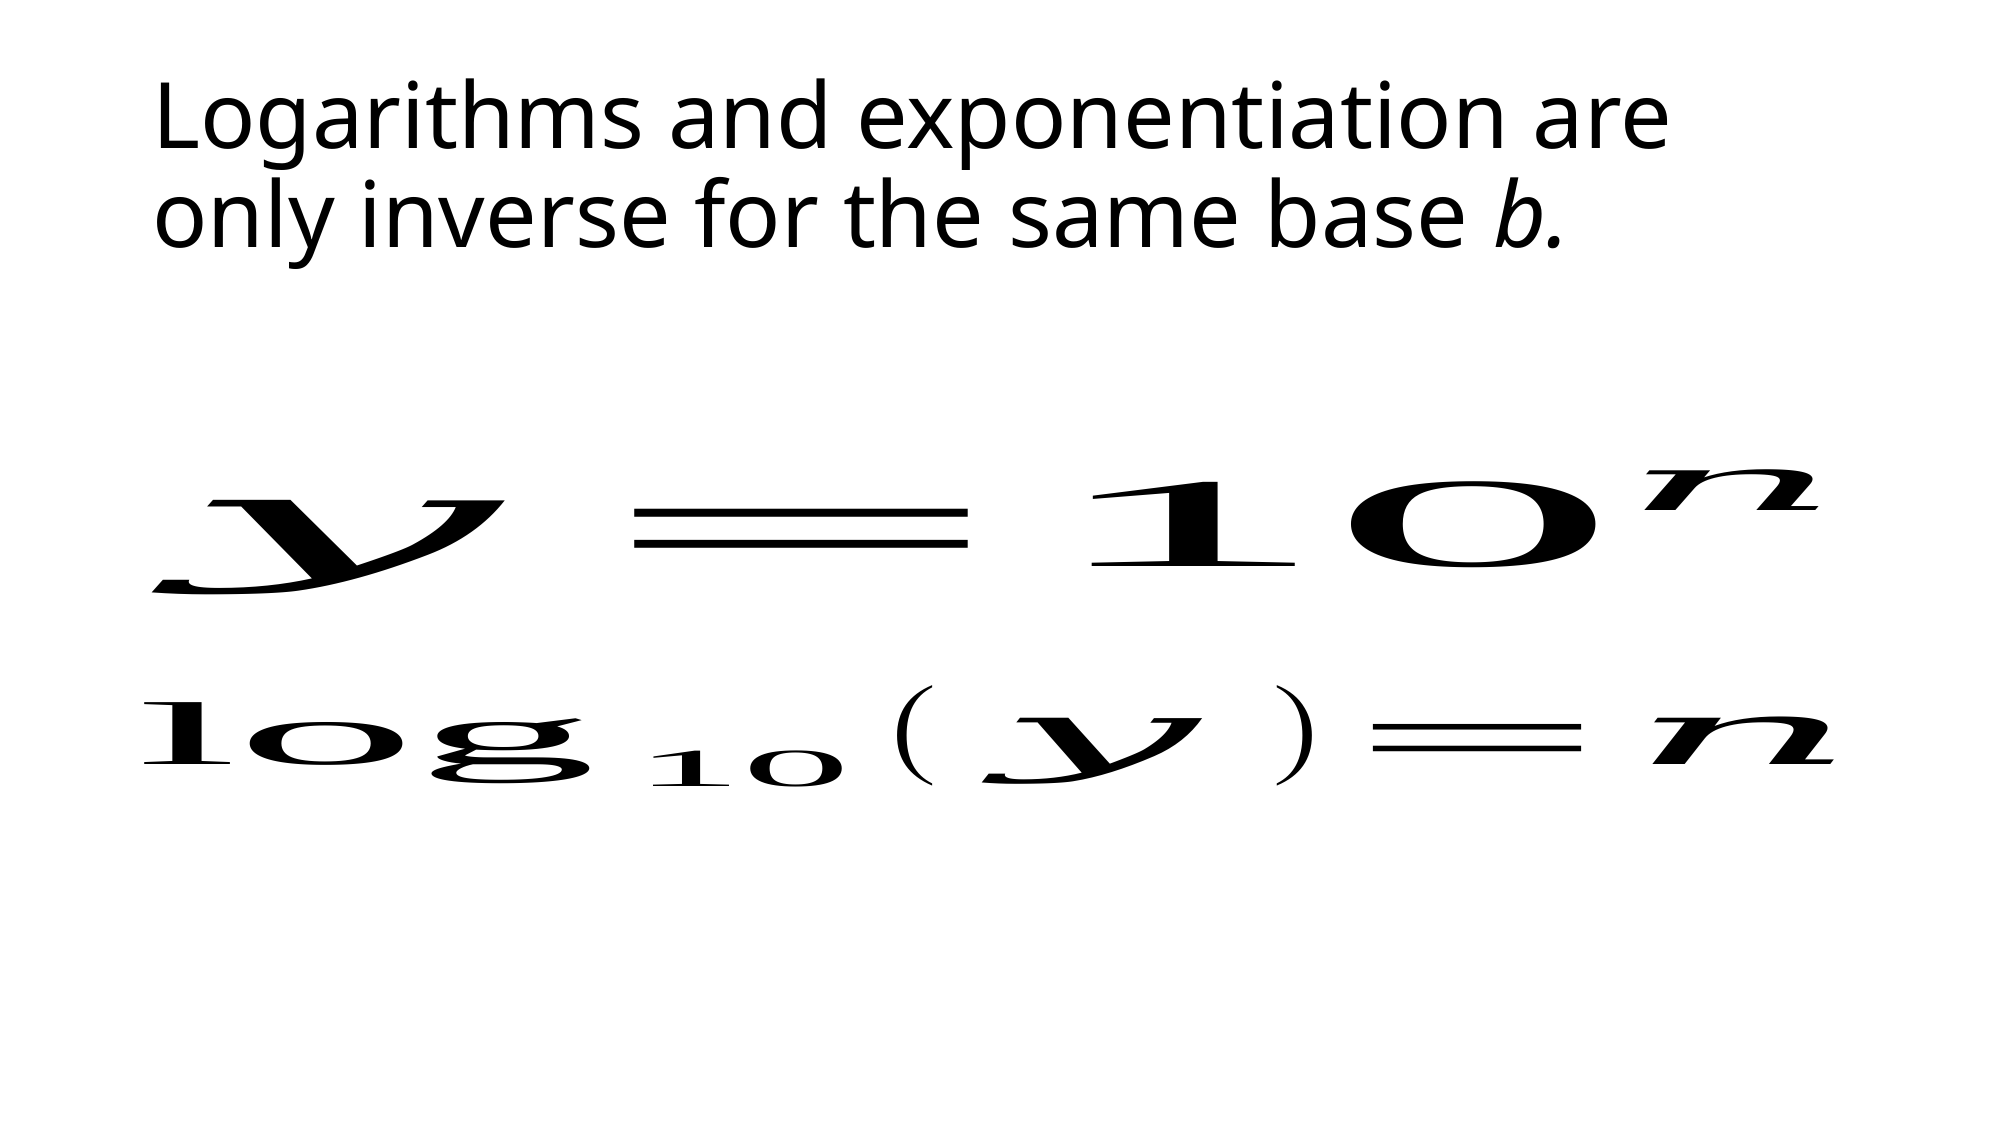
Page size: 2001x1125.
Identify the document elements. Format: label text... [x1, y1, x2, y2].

title Logarithms and exponentiation are only inverse for the same base b. [137, 59, 1863, 278]
